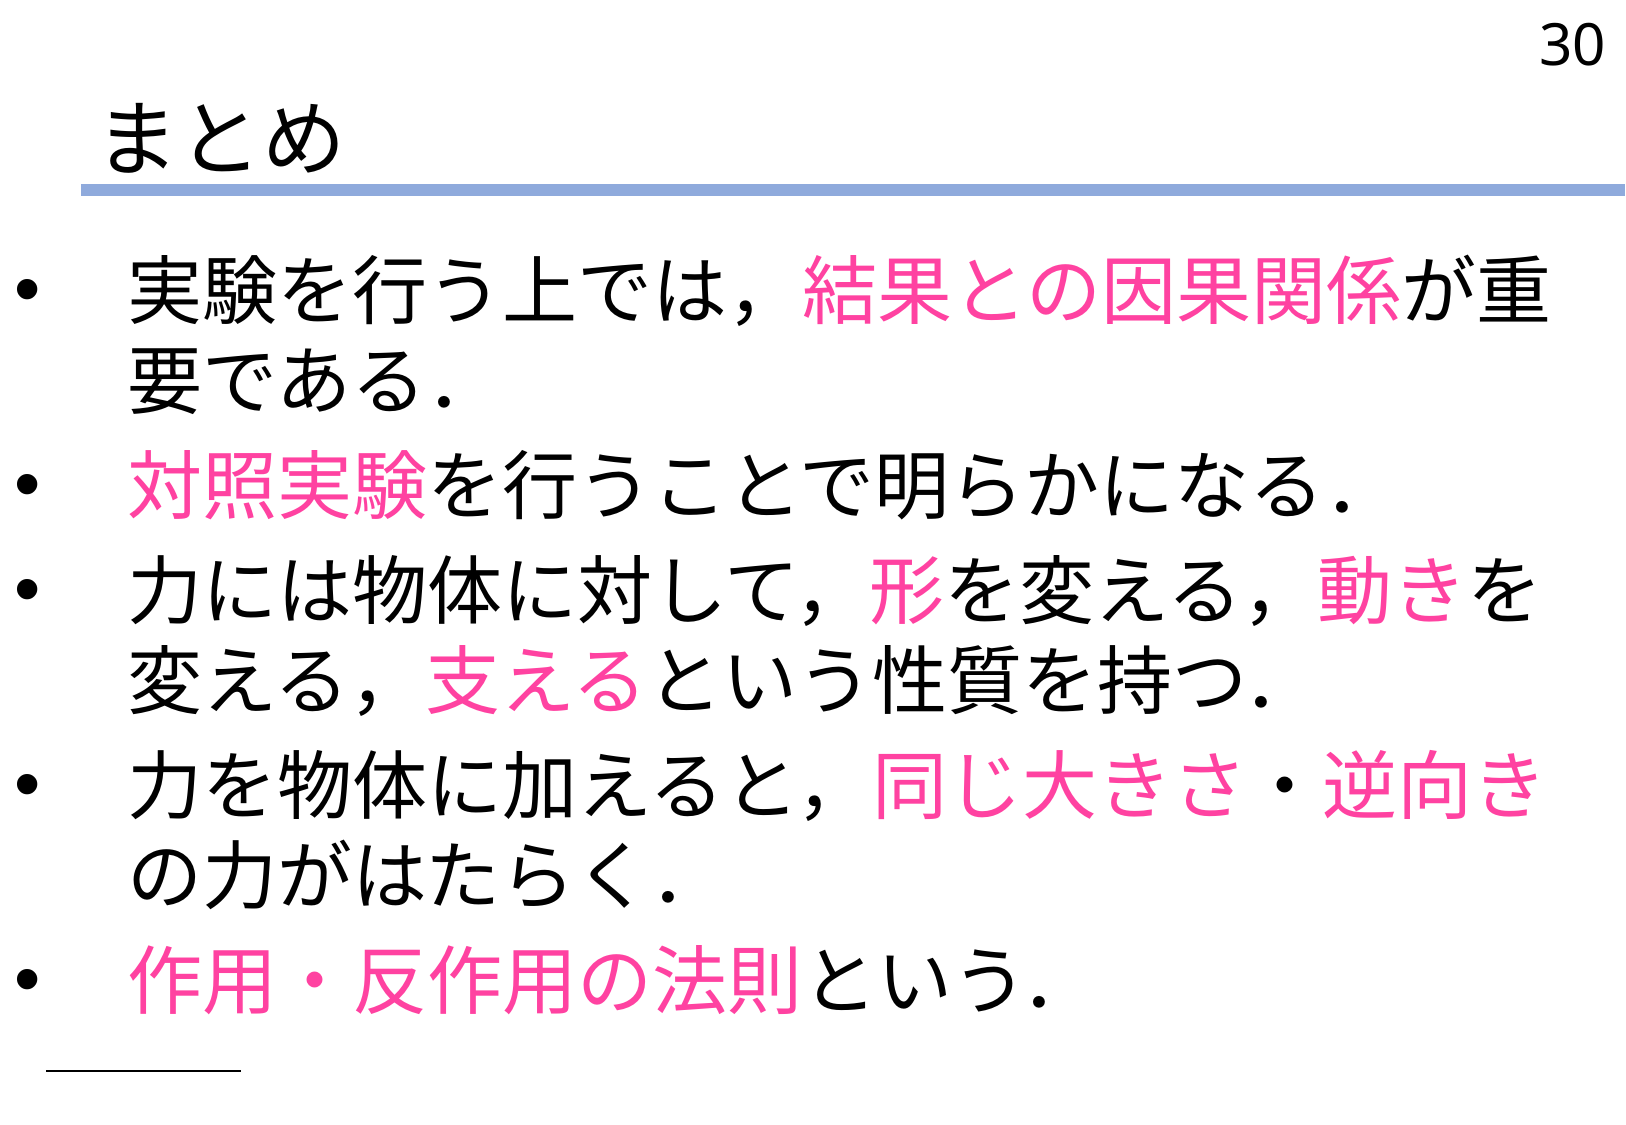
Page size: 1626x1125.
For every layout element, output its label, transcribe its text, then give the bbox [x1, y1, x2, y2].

title まとめ [80, 60, 1625, 194]
slide_number 30 [1450, 0, 1622, 100]
list 実験を行う上では，結果との因果関係が重要である． 対照実験を行うことで明らかになる． 力には物体に対して，形を変える，動きを変える，支えるという性質を持つ． 力を物体に加えると，同じ大きさ・逆向きの力がはたらく． 作用・反作用の法則という． [0, 196, 1625, 1072]
